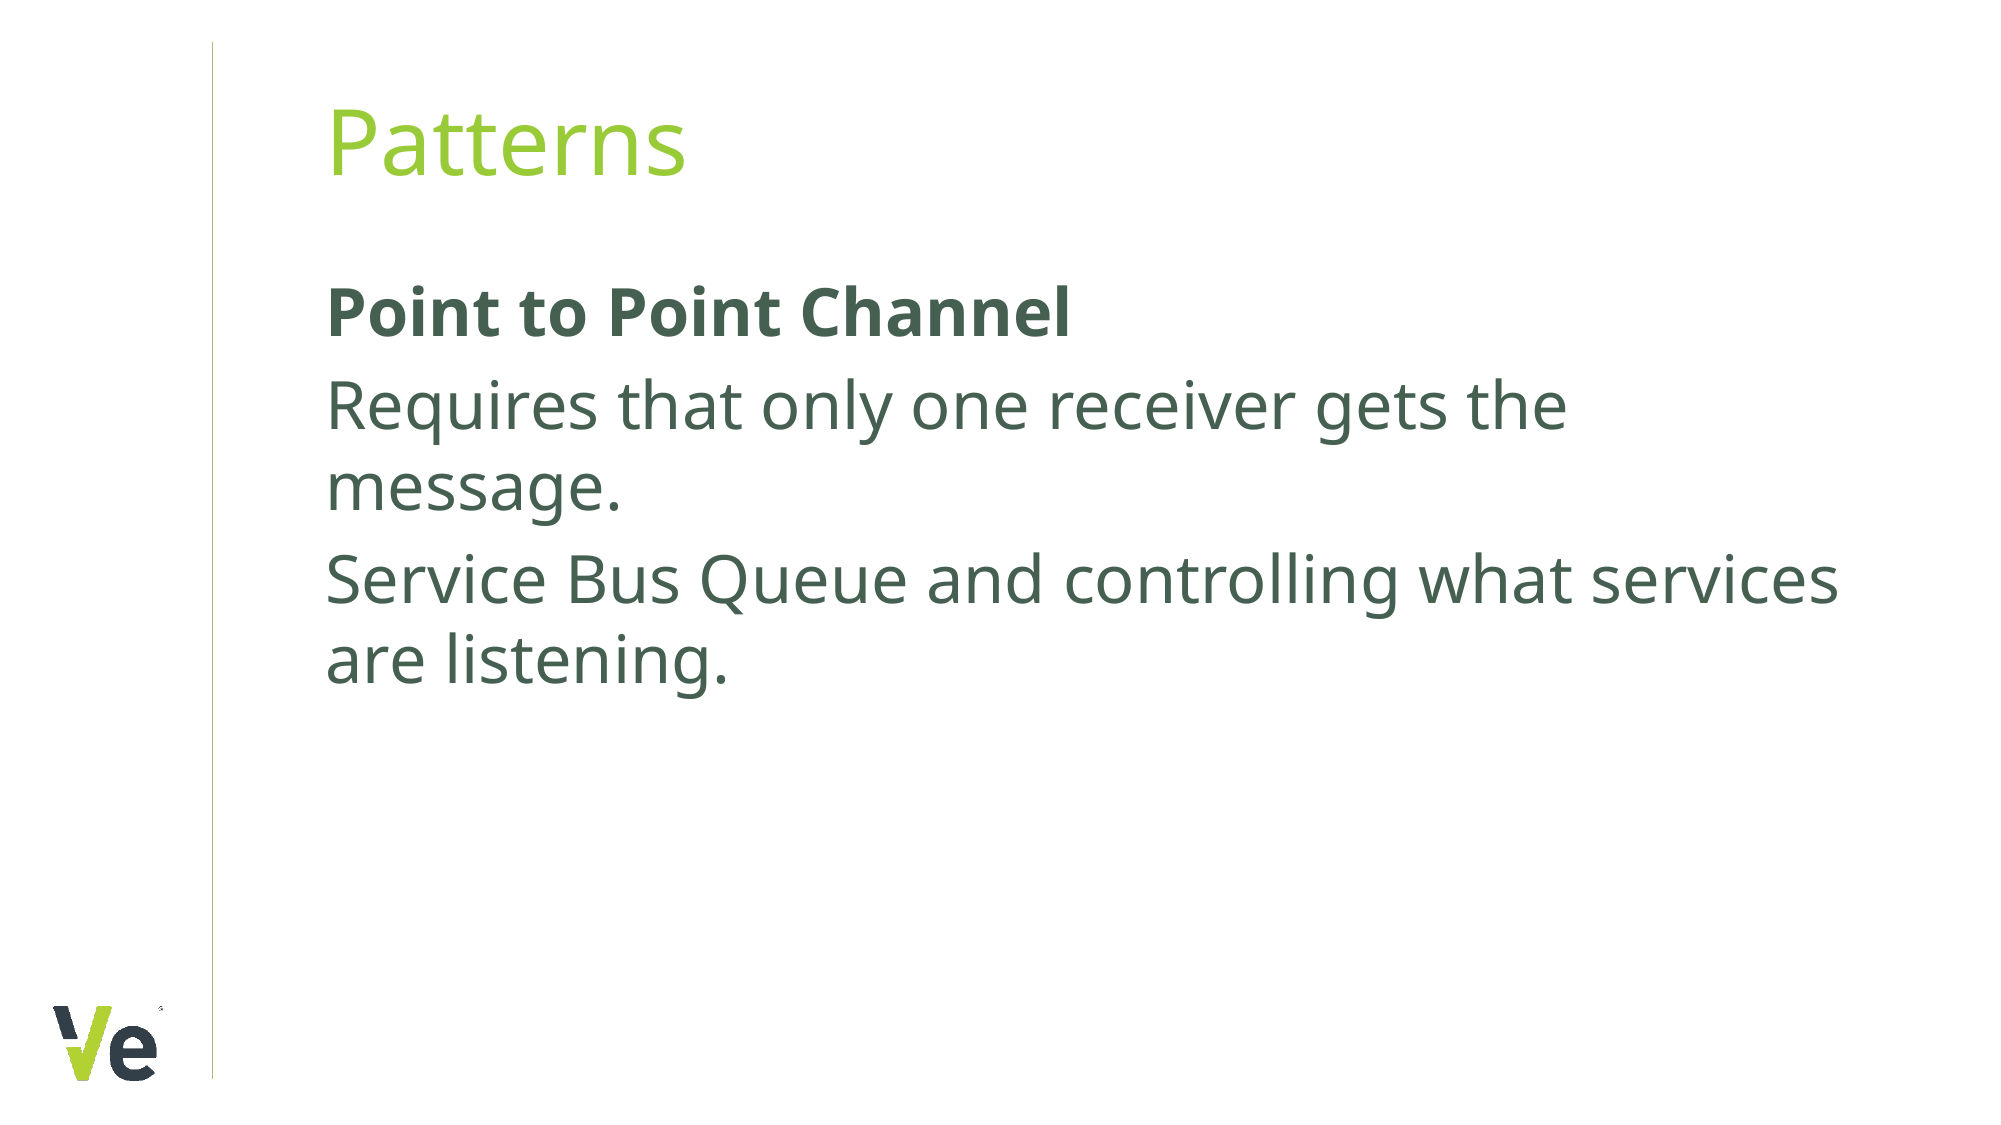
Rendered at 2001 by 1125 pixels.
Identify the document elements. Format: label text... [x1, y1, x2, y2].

list Point to Point Channel Requires that only one receiver gets the message. Service Bus Queue and controlling what services are listening. [310, 262, 1900, 1080]
title Patterns [310, 45, 1900, 233]
picture [53, 1006, 163, 1081]
